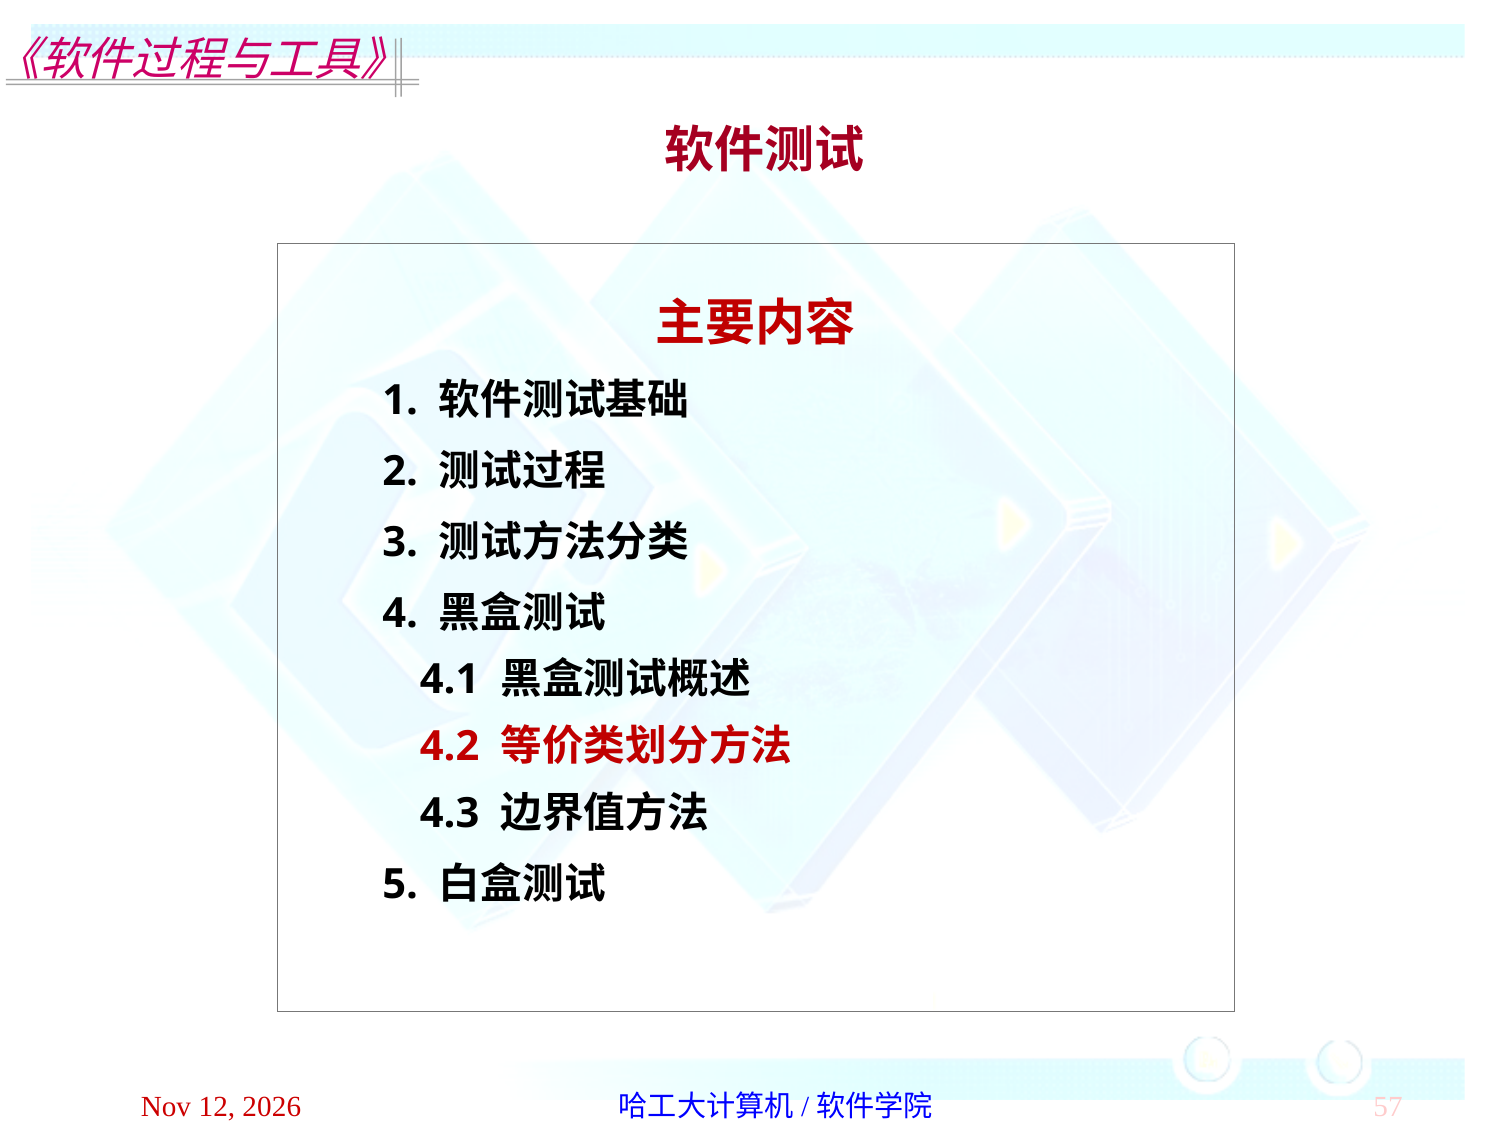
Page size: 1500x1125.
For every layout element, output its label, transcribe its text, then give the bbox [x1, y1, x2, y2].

text_box 软件测试 [389, 74, 1140, 221]
text_box 主要内容 1. 软件测试基础 2. 测试过程 3. 测试方法分类 4. 黑盒测试 4.1 黑盒测试概述 4.2 等价类划分方法 4.3 边界值方法 5. 白盒测试 [277, 243, 1235, 1012]
